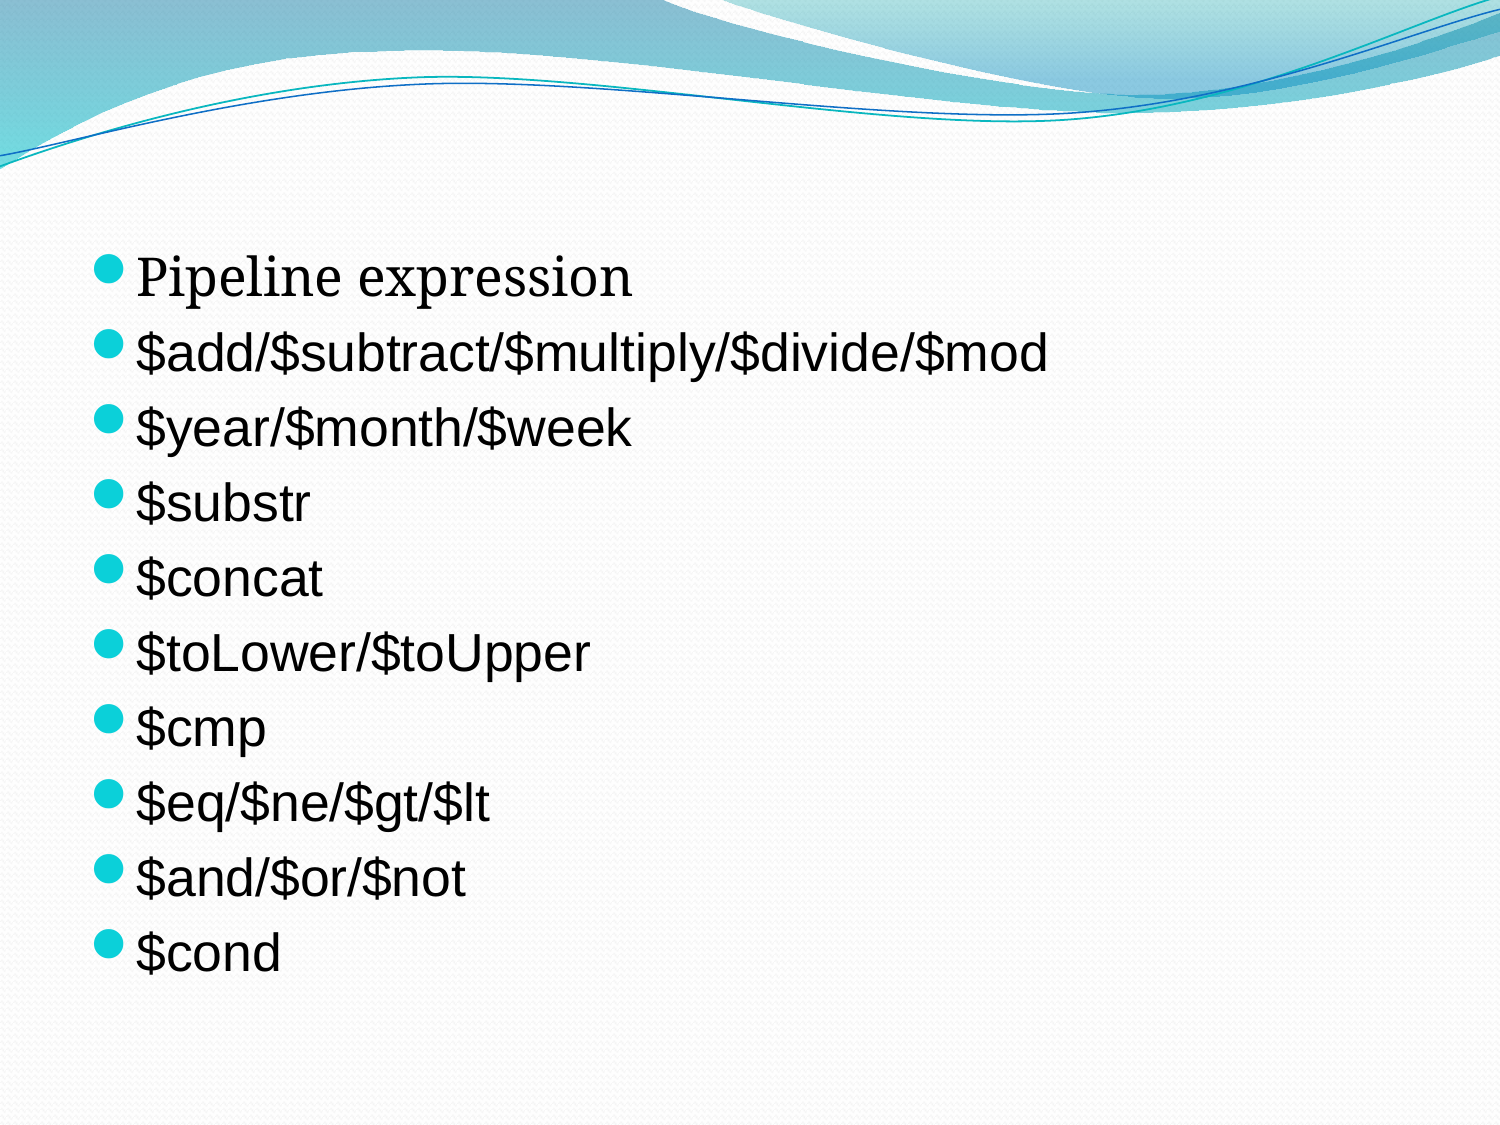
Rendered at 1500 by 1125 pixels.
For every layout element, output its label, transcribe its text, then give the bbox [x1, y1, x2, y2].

list Pipeline expression $add/$subtract/$multiply/$divide/$mod $year/$month/$week $substr $concat $toLower/$toUpper $cmp $eq/$ne/$gt/$lt $and/$or/$not $cond [75, 235, 1290, 993]
